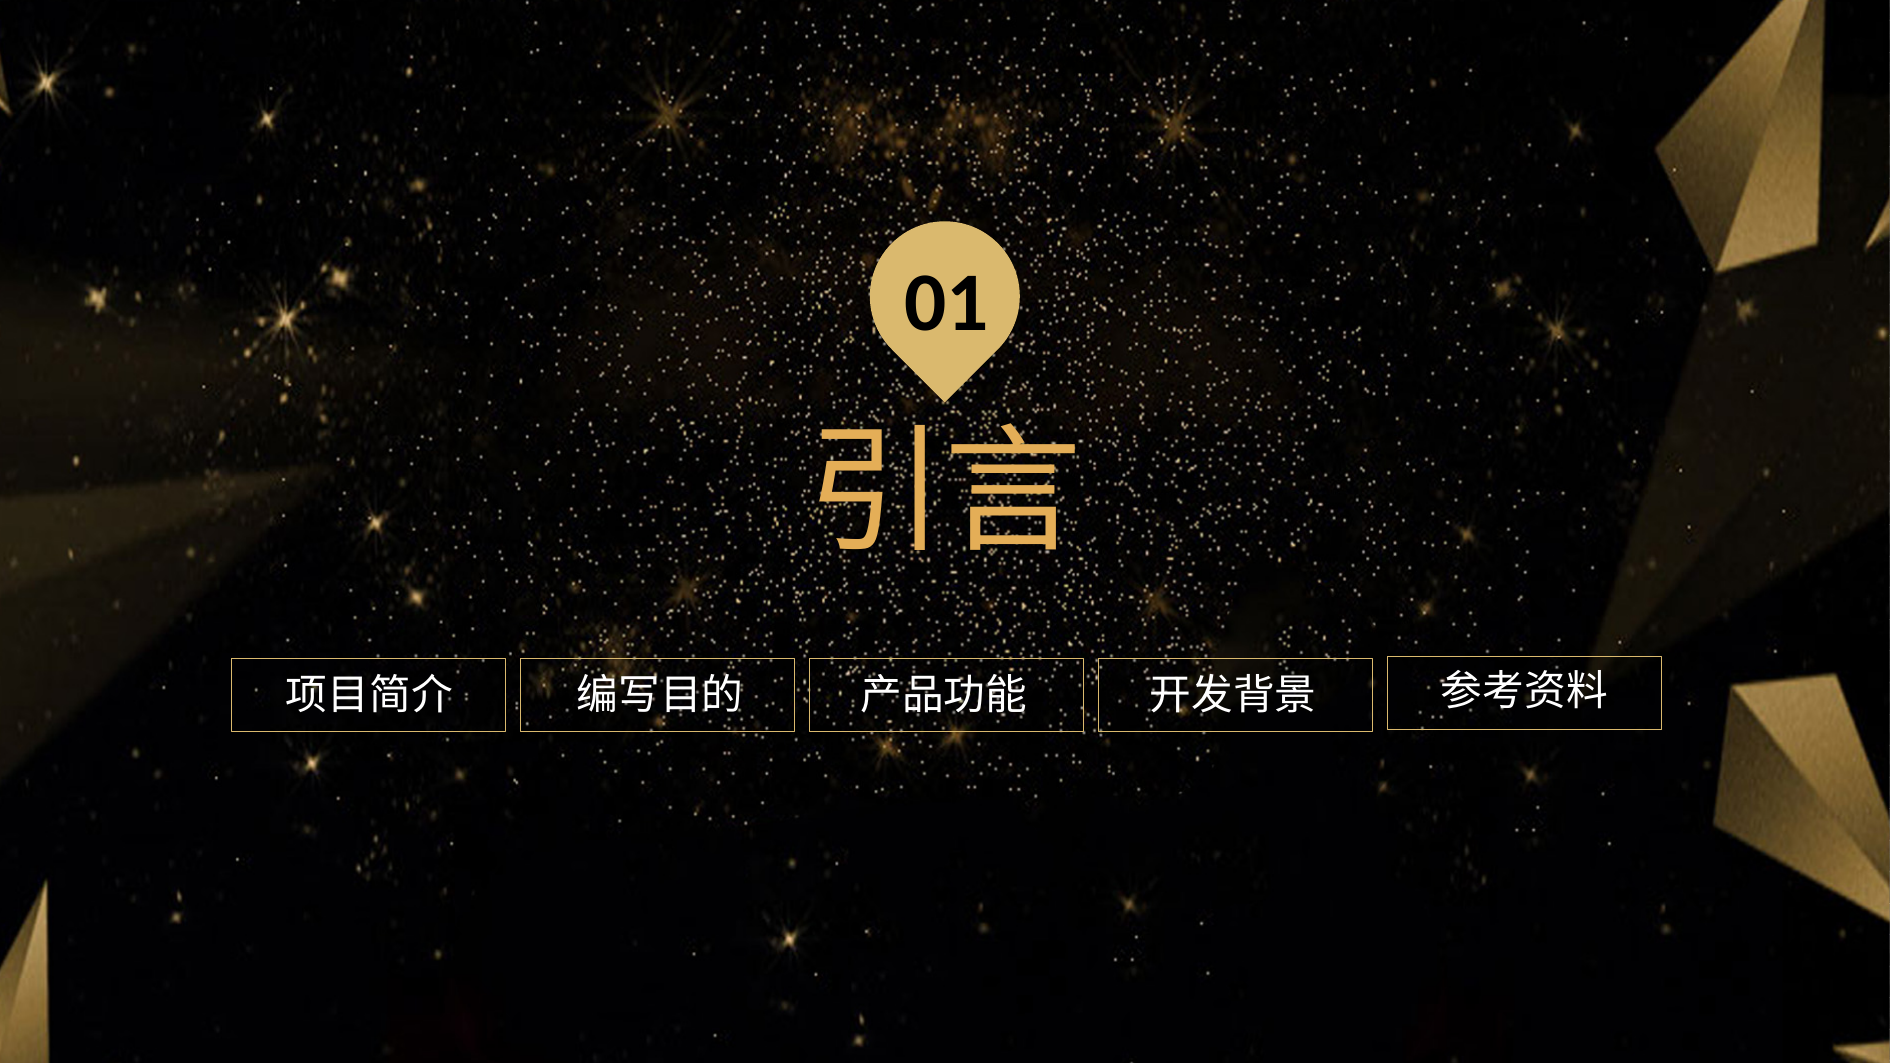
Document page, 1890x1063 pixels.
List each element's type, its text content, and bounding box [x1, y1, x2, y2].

picture [0, 0, 1890, 1063]
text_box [230, 655, 1663, 732]
text_box [867, 219, 1022, 402]
text_box 引言 [807, 402, 1083, 575]
text_box 01 [904, 247, 989, 355]
